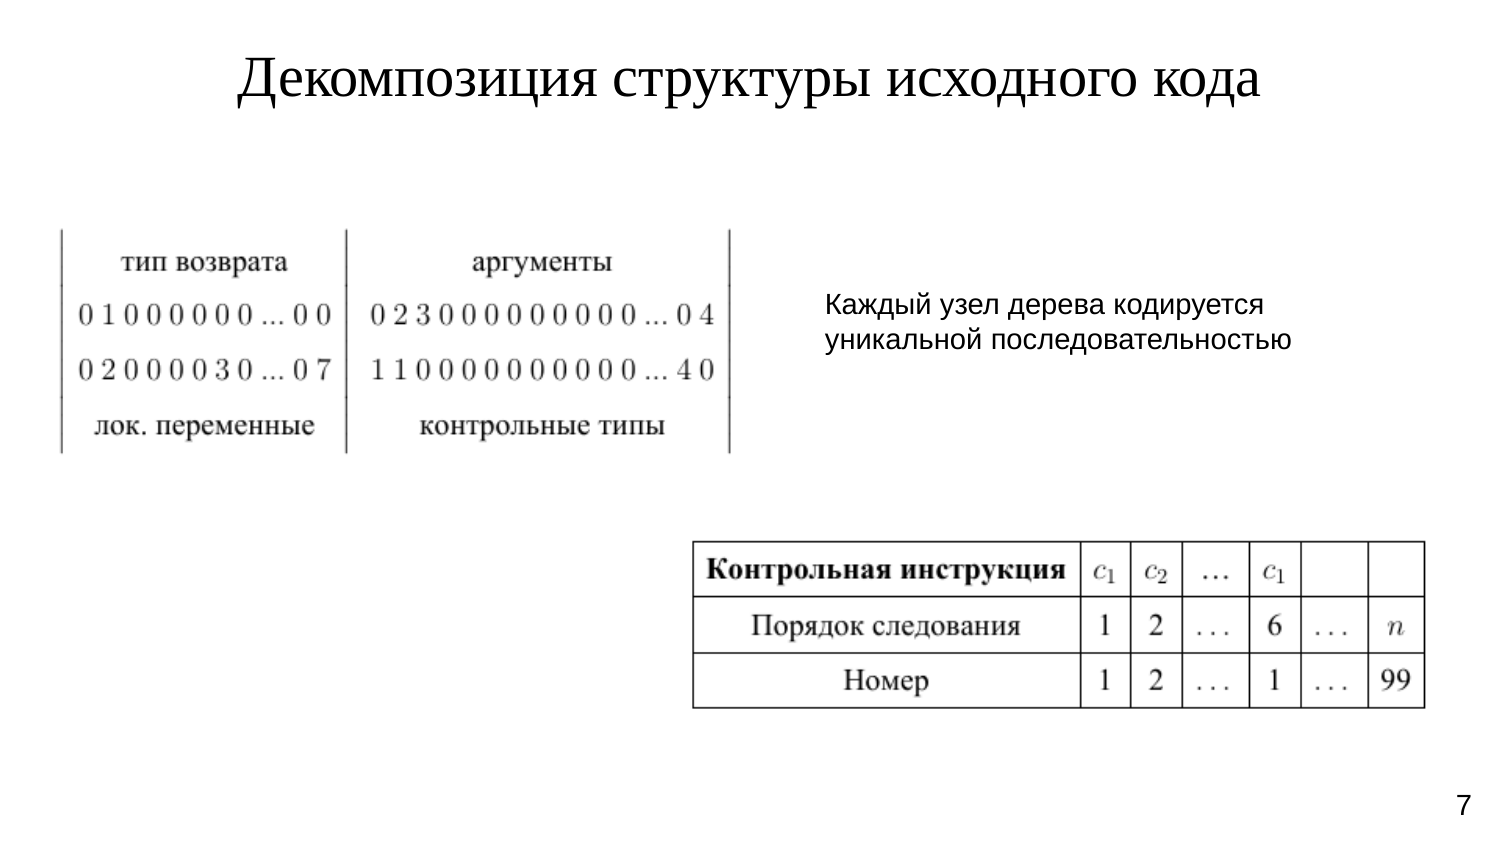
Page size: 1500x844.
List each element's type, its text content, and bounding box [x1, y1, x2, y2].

picture [676, 524, 1450, 735]
picture [37, 205, 762, 463]
text_box Каждый узел дерева кодируется уникальной последовательностью [809, 270, 1391, 371]
title Декомпозиция структуры исходного кода [51, 23, 1449, 117]
text_box 7 [1440, 771, 1487, 837]
